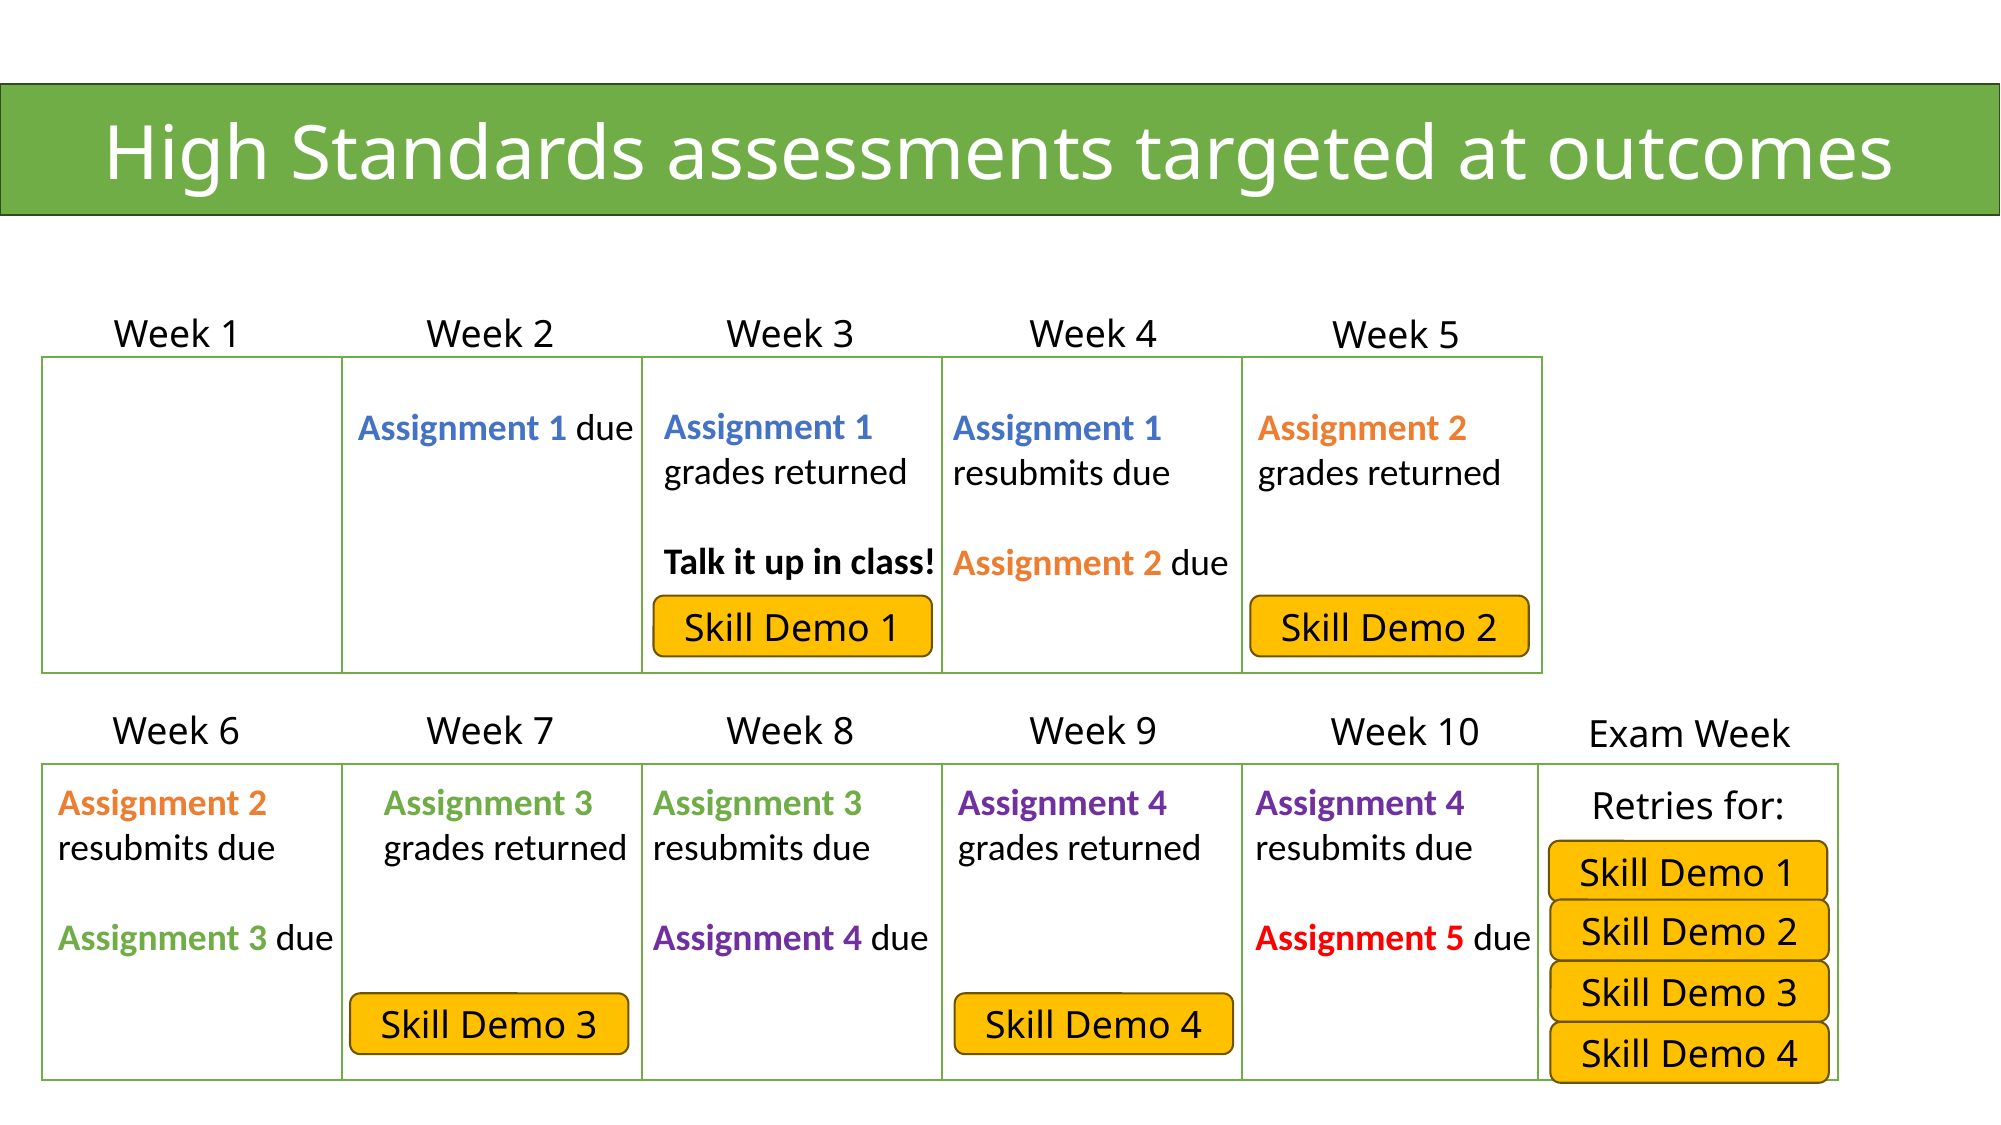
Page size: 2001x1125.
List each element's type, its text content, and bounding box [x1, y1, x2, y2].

text_box Exam Week [1573, 702, 1806, 763]
text_box Skill Demo 2 [1249, 594, 1530, 658]
text_box [1241, 356, 1543, 674]
text_box [941, 356, 1241, 395]
text_box Week 5 [1317, 303, 1475, 364]
text_box Week 7 [411, 699, 570, 760]
text_box Assignment 4 grades returned [943, 770, 1218, 876]
text_box Skill Demo 1 [1547, 839, 1829, 901]
text_box [641, 455, 941, 674]
text_box Week 8 [711, 699, 870, 760]
text_box Assignment 1 due [343, 395, 649, 455]
text_box Skill Demo 1 [652, 594, 933, 658]
text_box Week 1 [99, 302, 257, 363]
text_box Assignment 4 resubmits due Assignment 5 due [1240, 770, 1537, 966]
text_box [641, 763, 941, 770]
text_box Assignment 2 grades returned [1243, 395, 1518, 500]
text_box [41, 356, 341, 674]
text_box Week 6 [97, 699, 256, 760]
text_box [1241, 763, 1537, 770]
text_box Skill Demo 4 [1549, 1020, 1830, 1084]
text_box Assignment 2 resubmits due Assignment 3 due [43, 770, 350, 966]
text_box Assignment 1 grades returned Talk it up in class! [649, 394, 952, 590]
text_box Assignment 3 resubmits due Assignment 4 due [638, 770, 945, 966]
text_box Week 10 [1315, 700, 1495, 761]
text_box Retries for: [1576, 774, 1800, 835]
text_box [341, 763, 641, 1081]
text_box Week 3 [711, 302, 870, 363]
text_box [41, 763, 341, 1081]
text_box Assignment 1 resubmits due Assignment 2 due [938, 395, 1245, 590]
text_box [941, 763, 1241, 1081]
text_box [341, 356, 641, 674]
text_box Week 4 [1014, 302, 1172, 363]
text_box Skill Demo 3 [348, 992, 630, 1056]
text_box Skill Demo 2 [1549, 898, 1830, 961]
text_box [1241, 966, 1537, 1081]
text_box Assignment 3 grades returned [369, 770, 638, 876]
text_box Week 9 [1014, 699, 1172, 760]
text_box High Standards assessments targeted at outcomes [0, 83, 2000, 216]
text_box [1537, 763, 1839, 1081]
text_box Week 2 [411, 302, 570, 363]
text_box [941, 590, 1241, 674]
text_box [641, 356, 941, 395]
text_box Skill Demo 3 [1549, 959, 1830, 1022]
text_box [641, 966, 941, 1081]
text_box Skill Demo 4 [953, 992, 1235, 1056]
